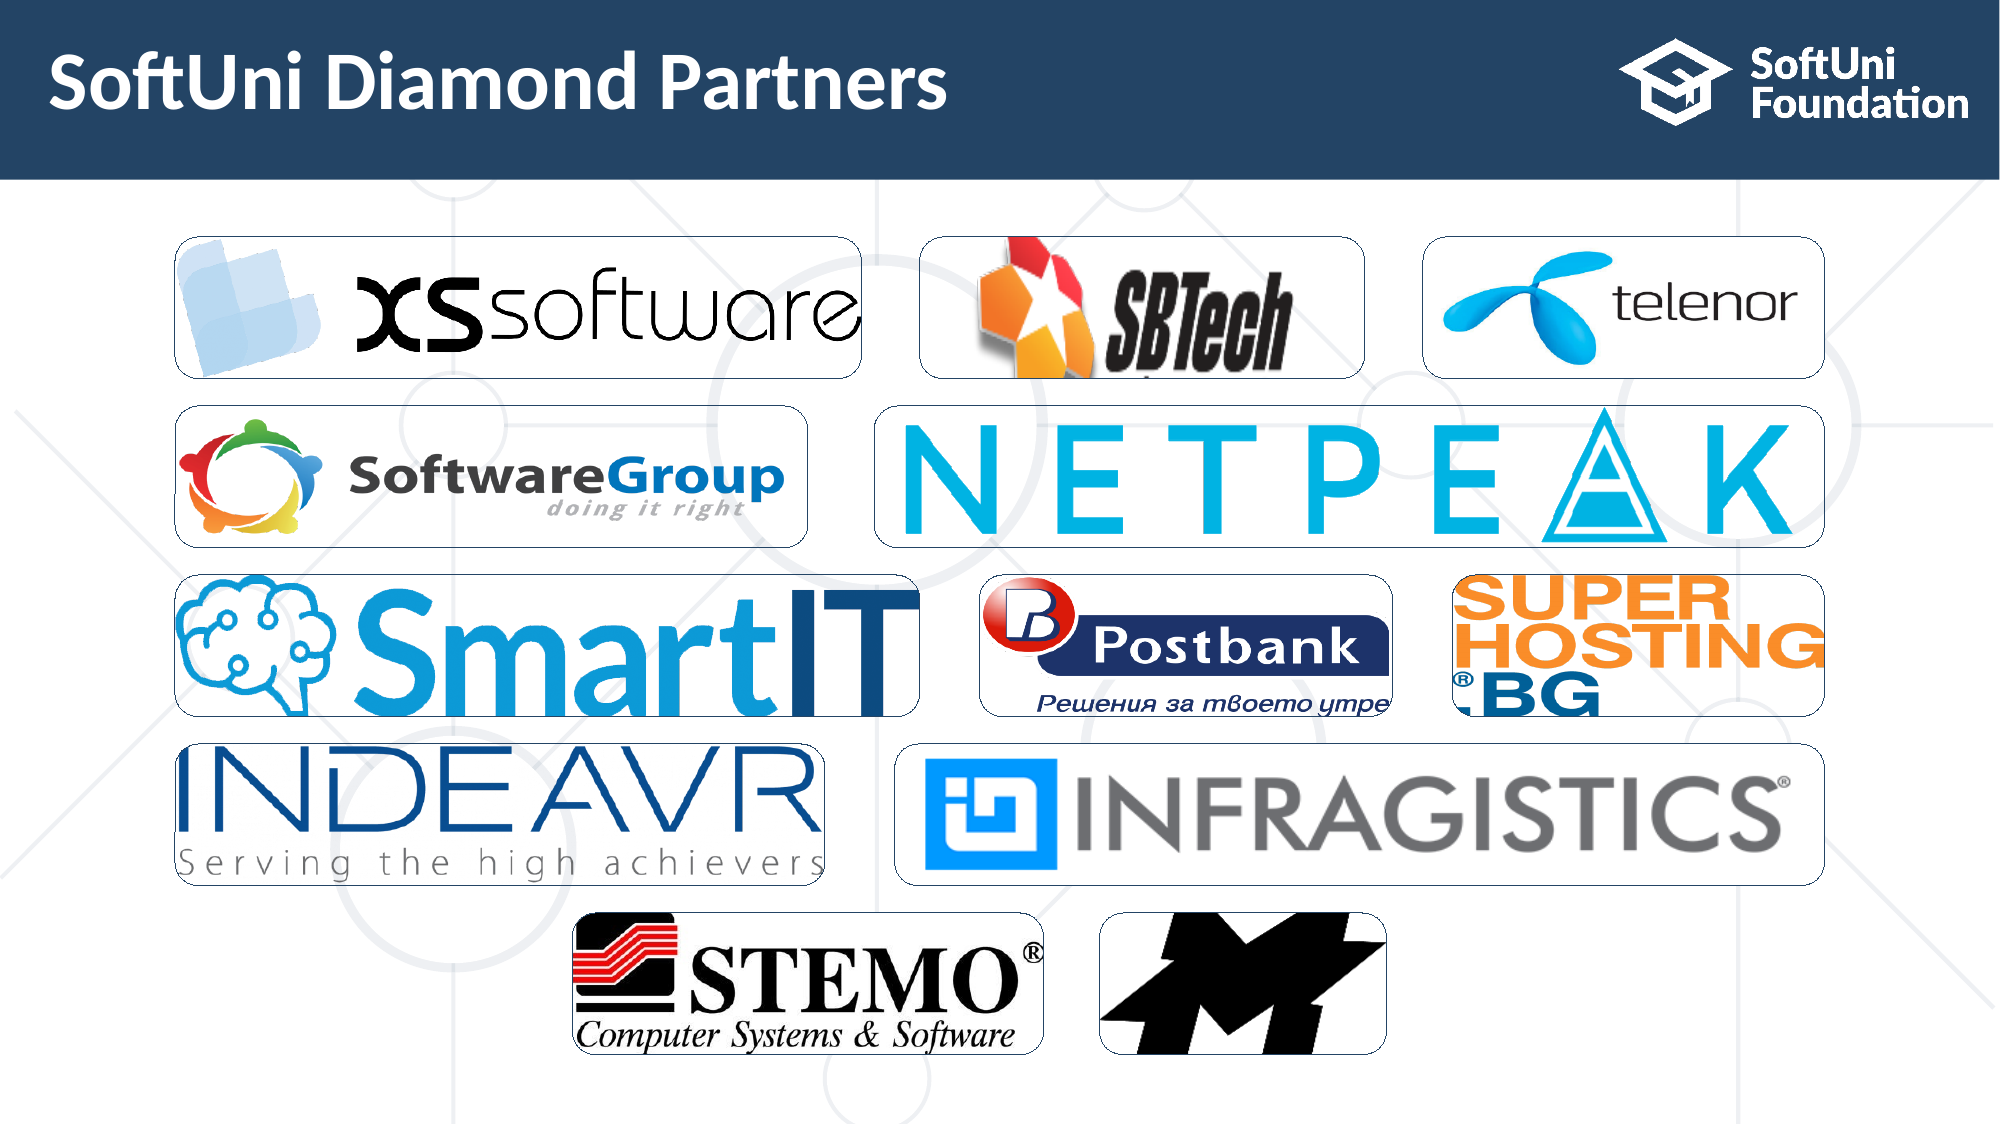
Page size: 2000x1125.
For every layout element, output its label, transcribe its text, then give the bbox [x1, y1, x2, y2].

picture [873, 405, 1825, 548]
picture [1422, 236, 1825, 379]
picture [466, 642, 495, 717]
title SoftUni Diamond Partners [31, 16, 1591, 162]
picture [174, 236, 862, 379]
picture [295, 647, 305, 656]
picture [264, 614, 273, 625]
picture [174, 405, 809, 548]
picture [979, 574, 1393, 717]
picture [516, 642, 545, 717]
picture [894, 743, 1825, 886]
picture [233, 661, 243, 670]
picture [572, 912, 1044, 1055]
picture [184, 585, 329, 710]
picture [174, 743, 826, 886]
picture [1618, 38, 1968, 126]
picture [1099, 912, 1387, 1055]
picture [223, 615, 232, 625]
picture [263, 574, 920, 717]
picture [595, 678, 625, 702]
picture [919, 236, 1365, 379]
picture [174, 574, 287, 717]
picture [611, 706, 633, 717]
picture [1451, 574, 1825, 717]
